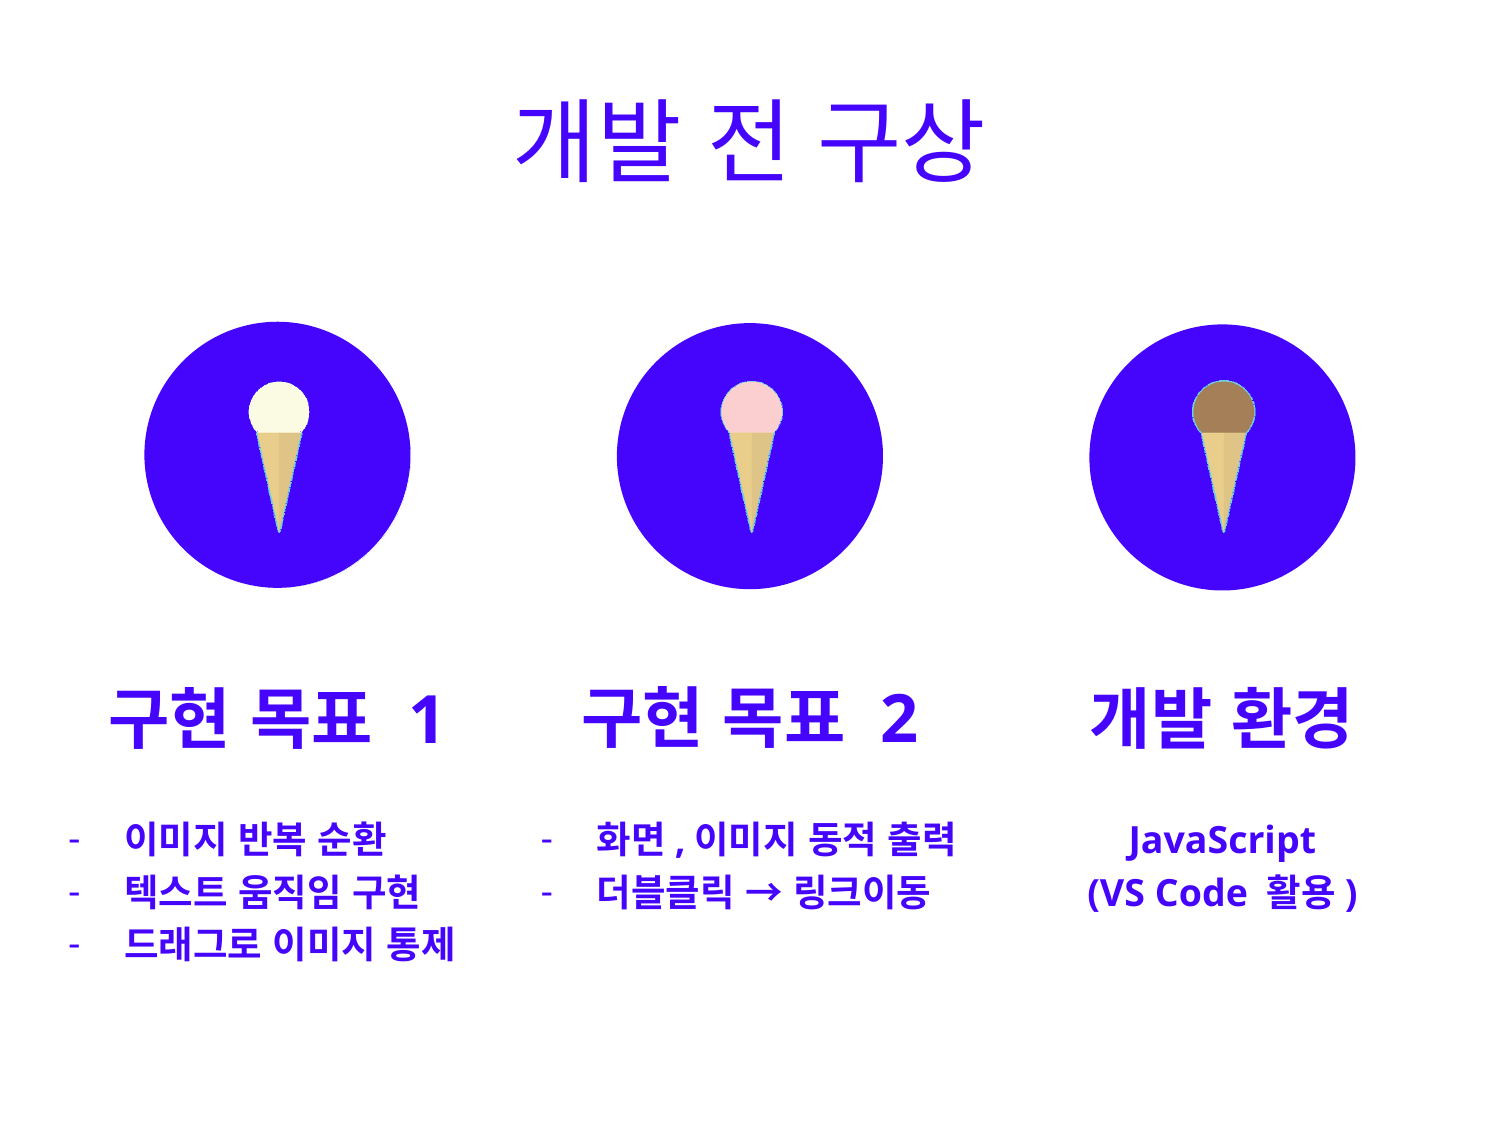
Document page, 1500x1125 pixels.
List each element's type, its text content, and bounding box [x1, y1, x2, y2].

picture [1064, 297, 1383, 616]
title 개발 전 구상 [75, 45, 1425, 233]
picture [592, 297, 911, 616]
picture [119, 297, 439, 616]
list 개발 환경 JavaScript (VS Code 활용) [998, 668, 1447, 1071]
list 구현 목표 2 화면,이미지 동적 출력 더블클릭 → 링크이동 [525, 668, 975, 1071]
list 구현 목표 1 이미지 반복 순환 텍스트 움직임 구현 드래그로 이미지 통제 [53, 668, 502, 1071]
